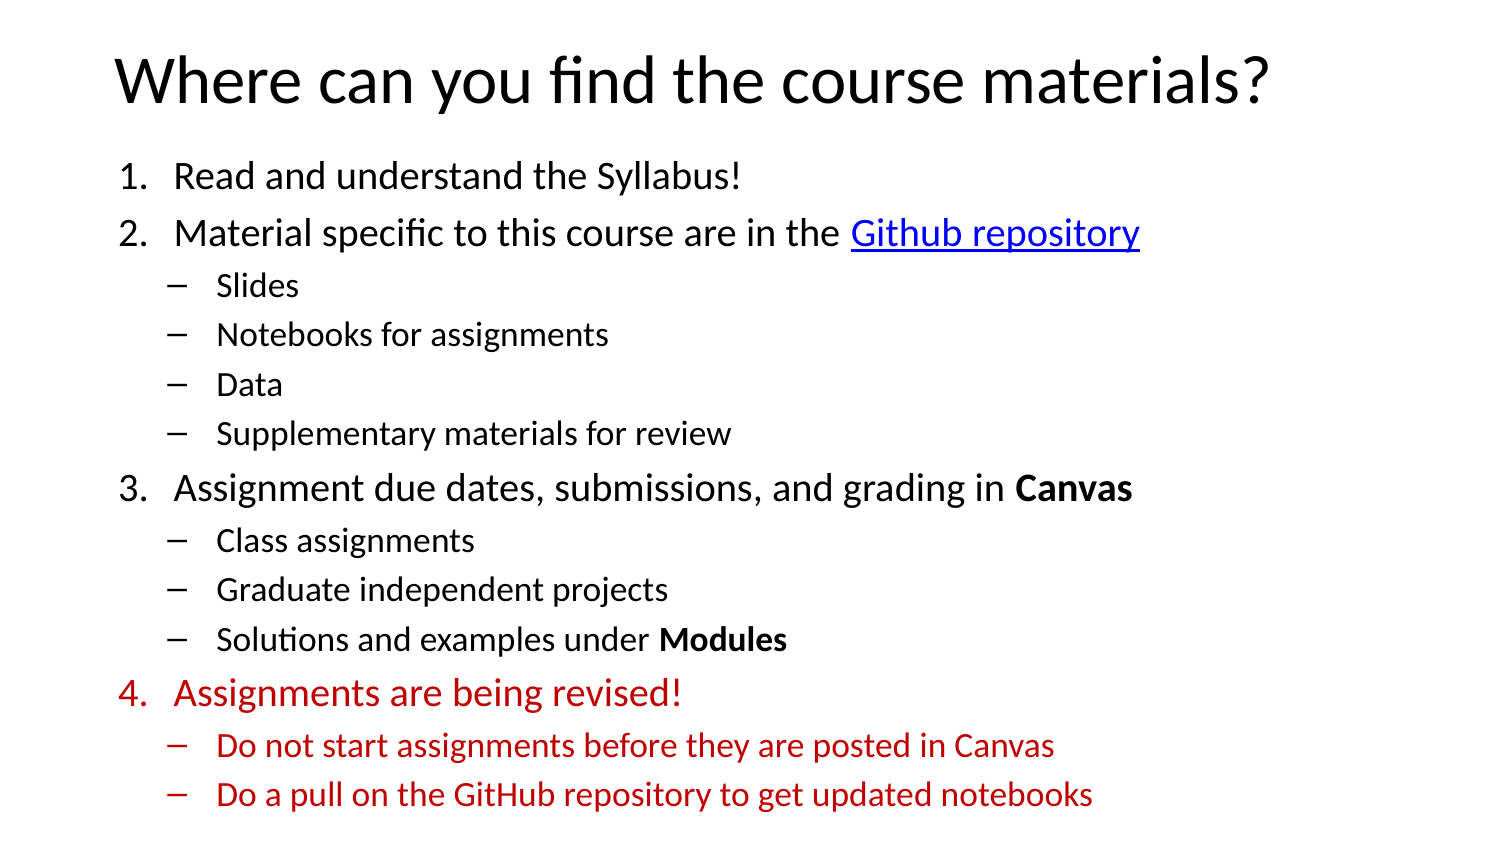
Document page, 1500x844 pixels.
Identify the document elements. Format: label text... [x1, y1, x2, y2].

text_box Where can you find the course materials? [103, 0, 1397, 163]
list Read and understand the Syllabus! Material specific to this course are in the Github repository Slides Notebooks for assignments Data Supplementary materials for review Assignment due dates, submissions, and grading in Canvas Class assignments Graduate independent projects Solutions and examples under Modules Assignments are being revised! Do not start assignments before they are posted in Canvas Do a pull on the GitHub repository to get updated notebooks [103, 163, 1397, 829]
